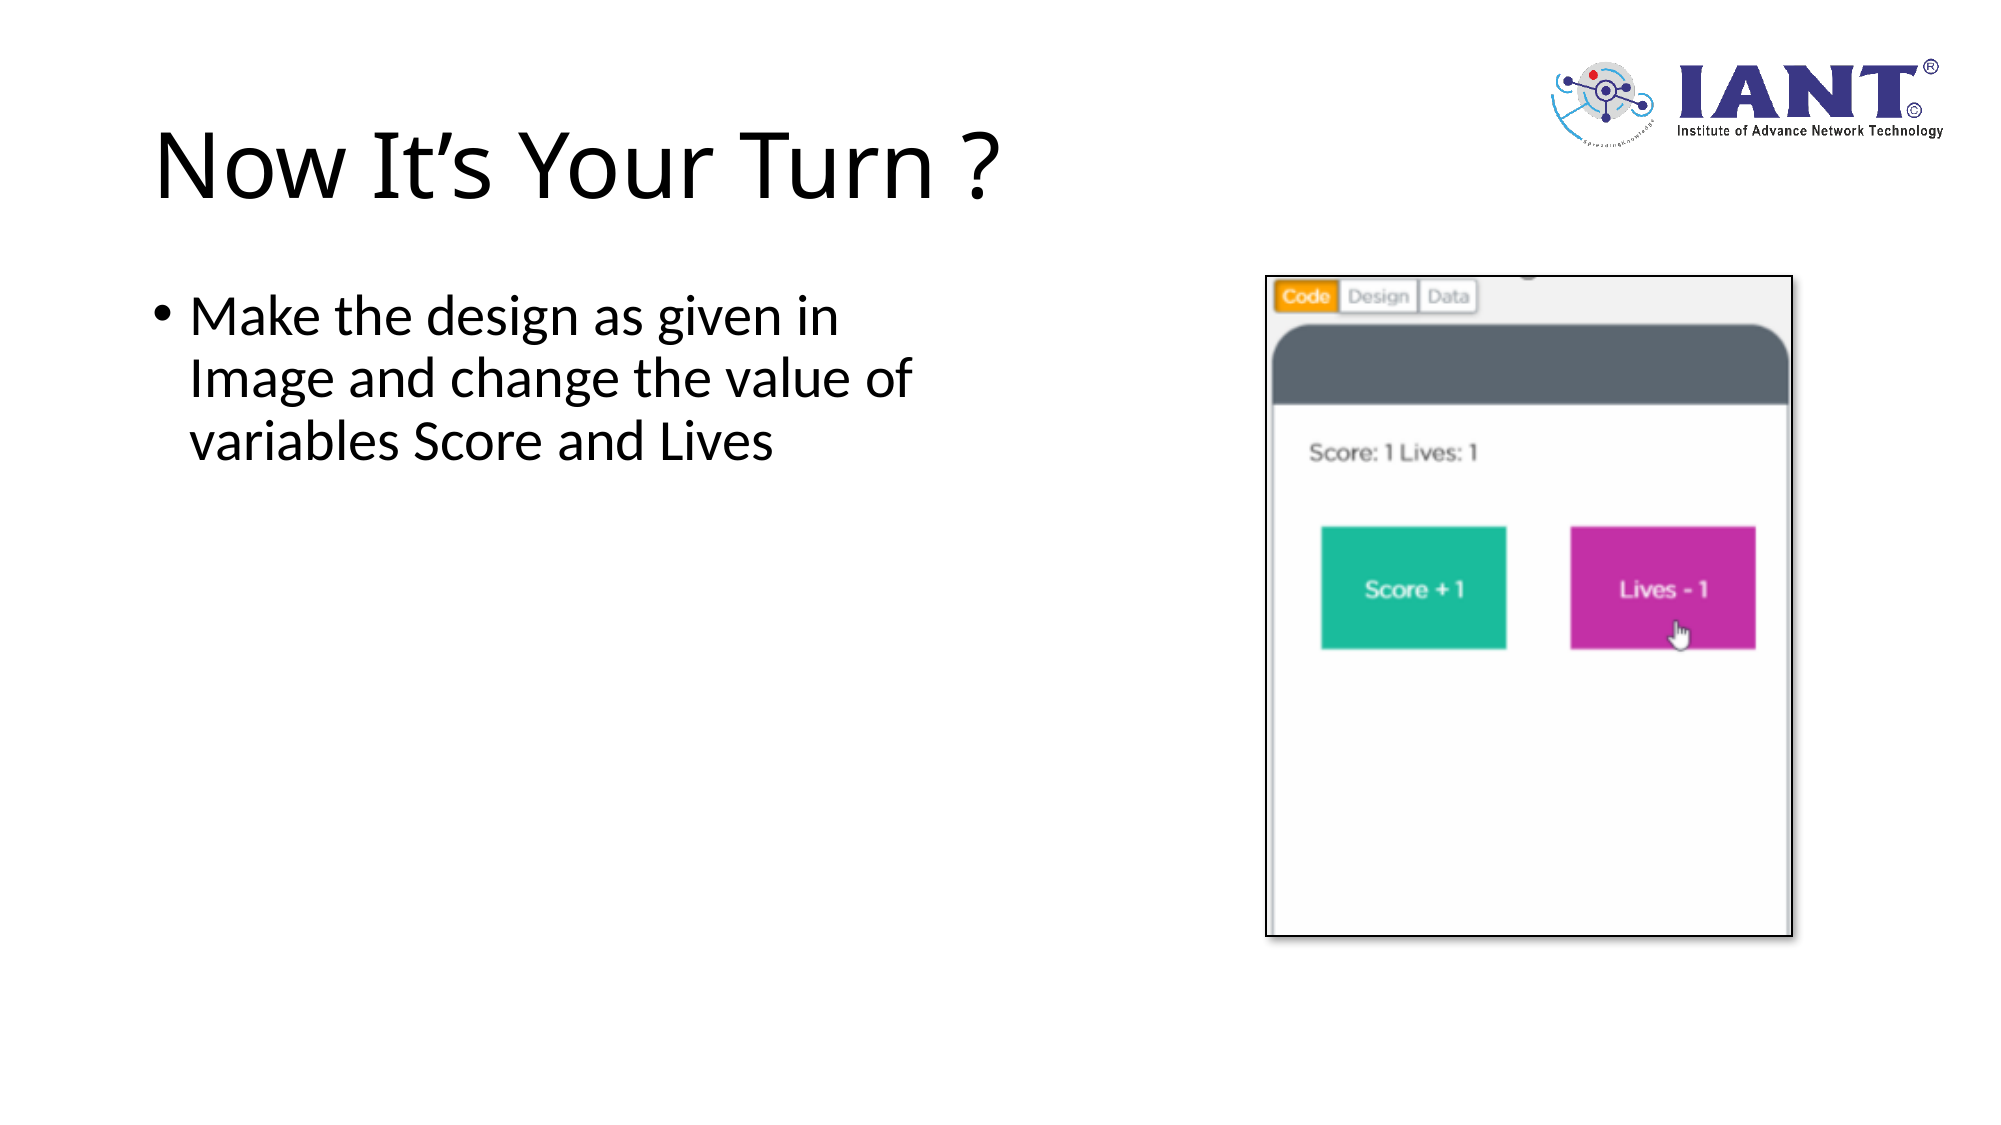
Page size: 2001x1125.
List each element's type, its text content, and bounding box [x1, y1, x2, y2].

picture [1266, 277, 1792, 936]
list Make the design as given in Image and change the value of variables Score and Lives [137, 277, 1000, 933]
title Now It’s Your Turn ? [137, 59, 1863, 278]
picture [1529, 37, 1972, 158]
